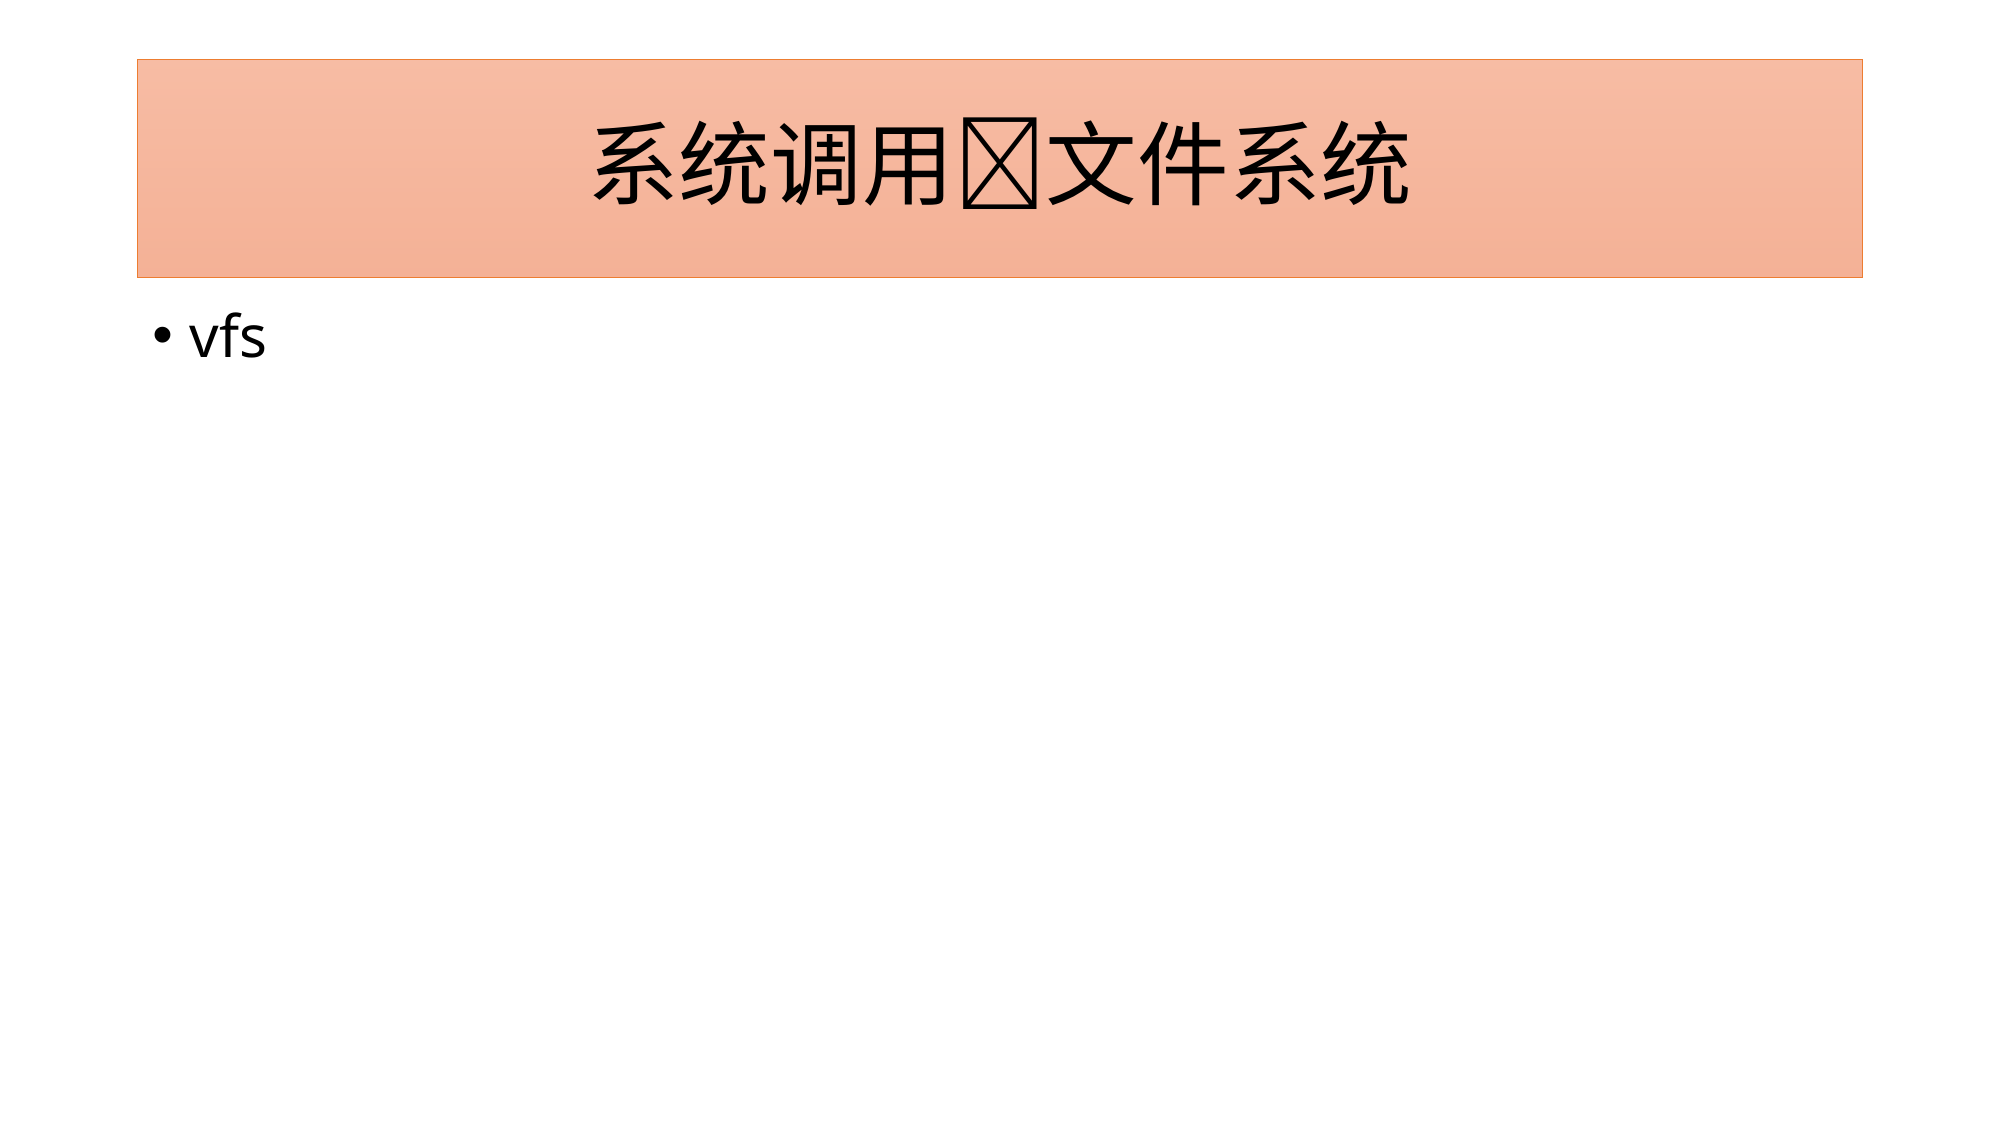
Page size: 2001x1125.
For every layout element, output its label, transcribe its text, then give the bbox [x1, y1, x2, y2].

list vfs [137, 299, 1863, 1014]
title 系统调用文件系统 [137, 59, 1863, 278]
